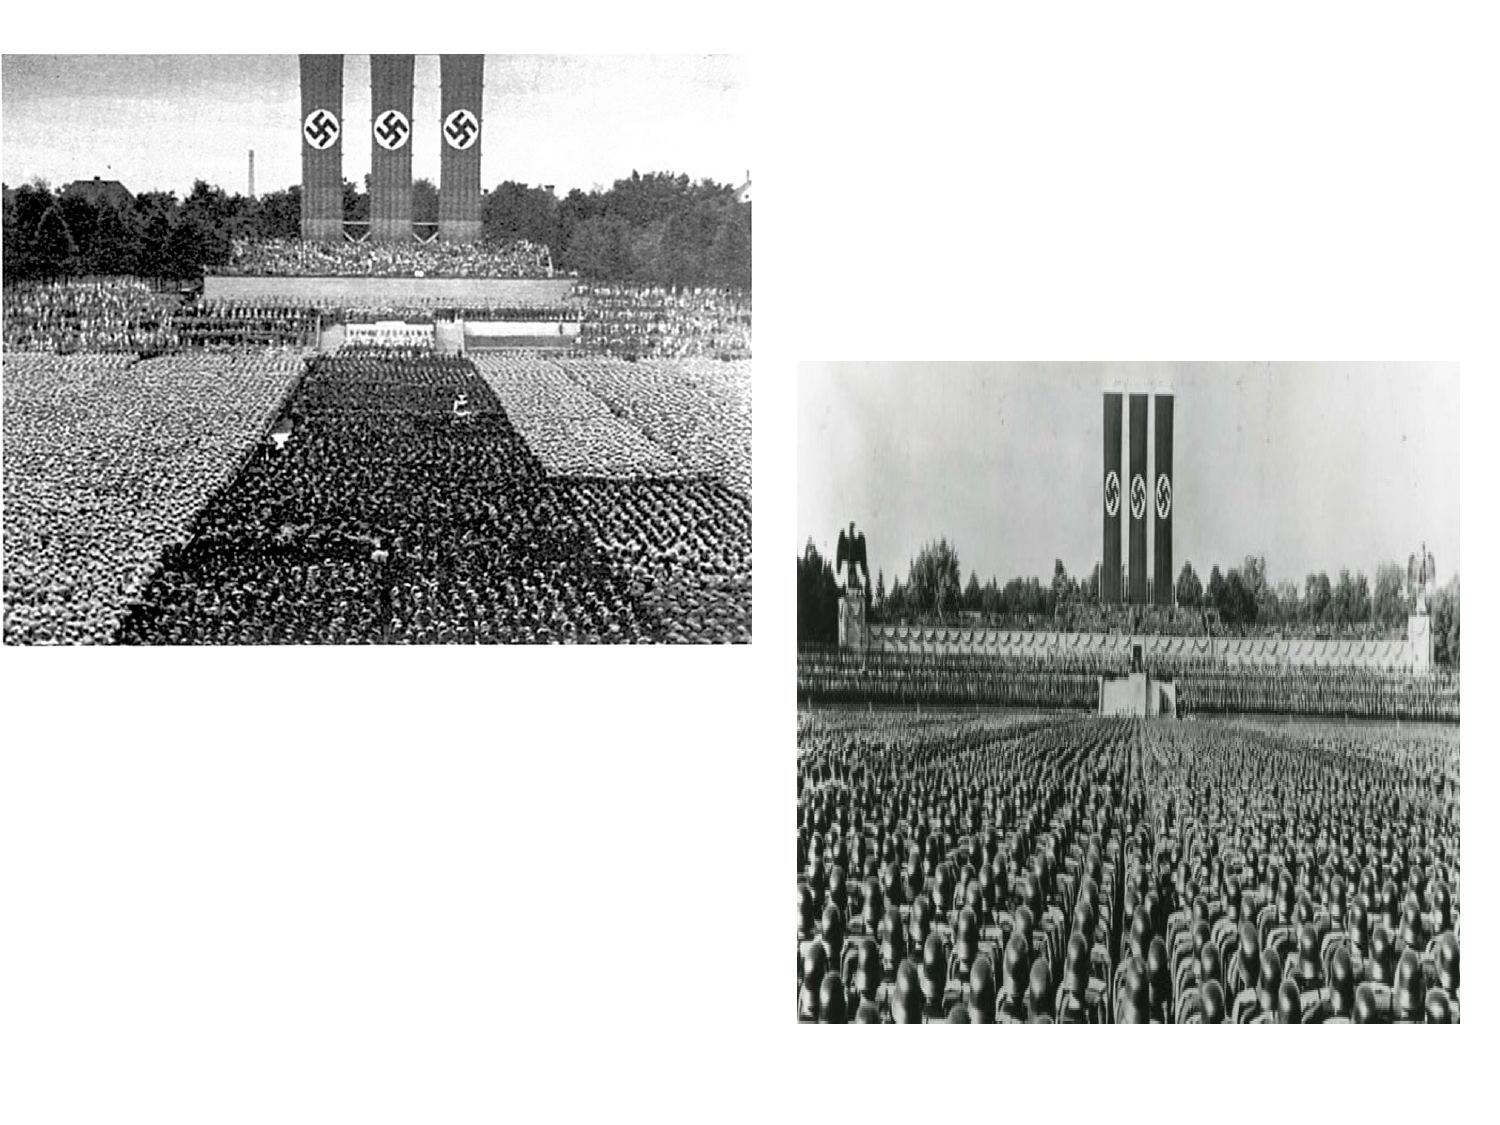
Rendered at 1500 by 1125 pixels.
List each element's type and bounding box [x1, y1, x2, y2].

list [796, 361, 1460, 1024]
list [0, 54, 752, 647]
